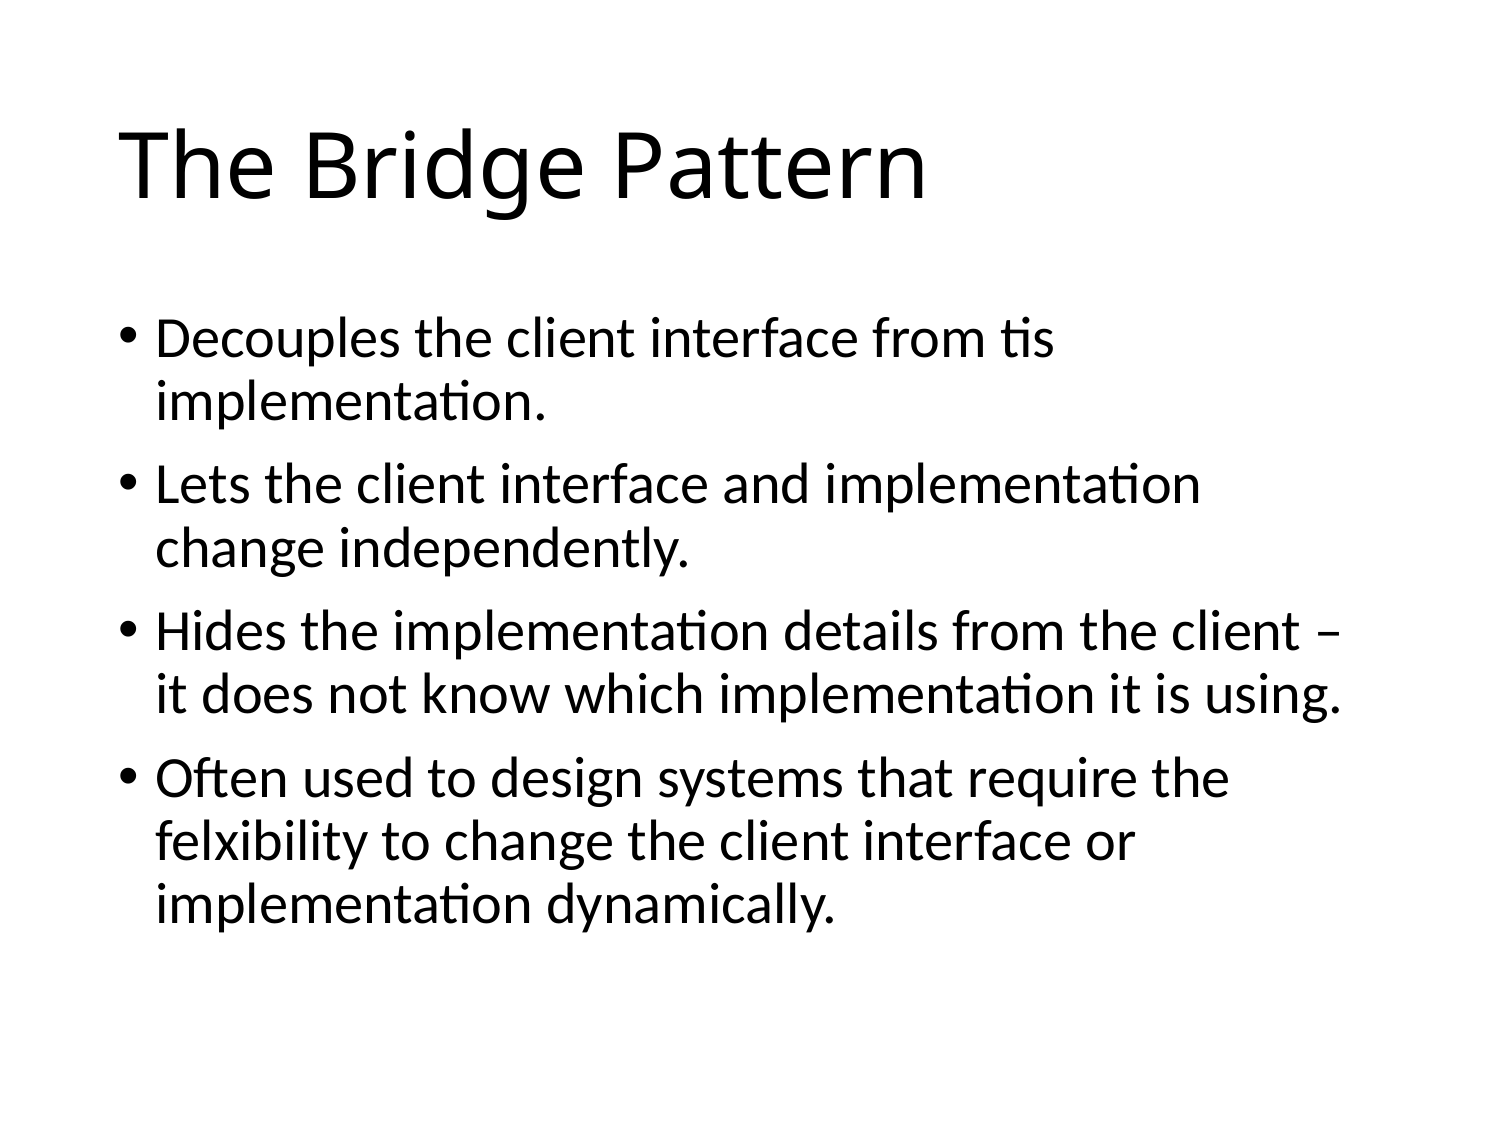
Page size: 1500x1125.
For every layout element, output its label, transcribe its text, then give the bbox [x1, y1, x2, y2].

title The Bridge Pattern [103, 59, 1397, 278]
list Decouples the client interface from tis implementation. Lets the client interface and implementation change independently. Hides the implementation details from the client – it does not know which implementation it is using. Often used to design systems that require the felxibility to change the client interface or implementation dynamically. [103, 299, 1397, 1014]
